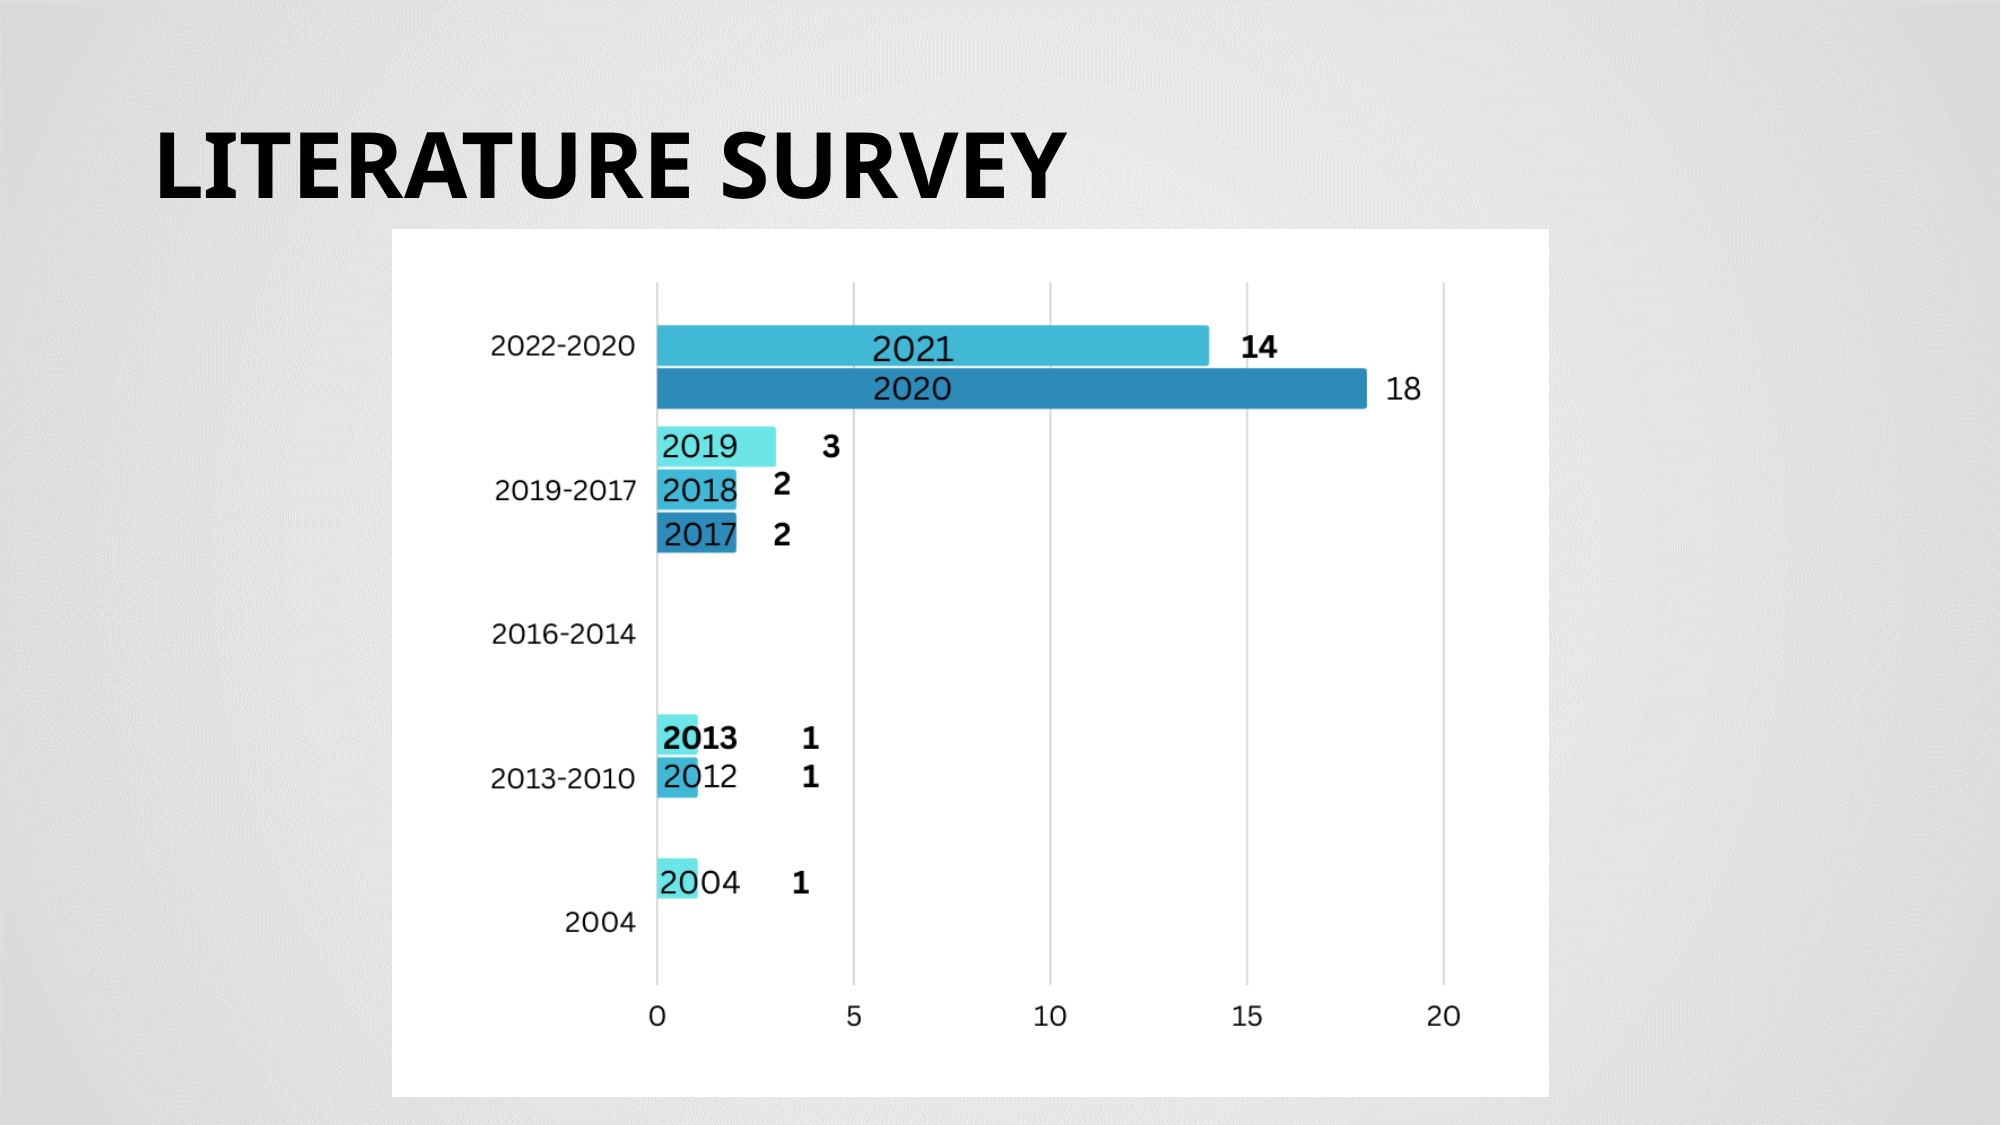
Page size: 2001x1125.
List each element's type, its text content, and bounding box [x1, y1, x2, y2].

title LITERATURE SURVEY [137, 59, 1863, 278]
picture [0, 0, 2001, 1125]
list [392, 229, 1549, 1097]
